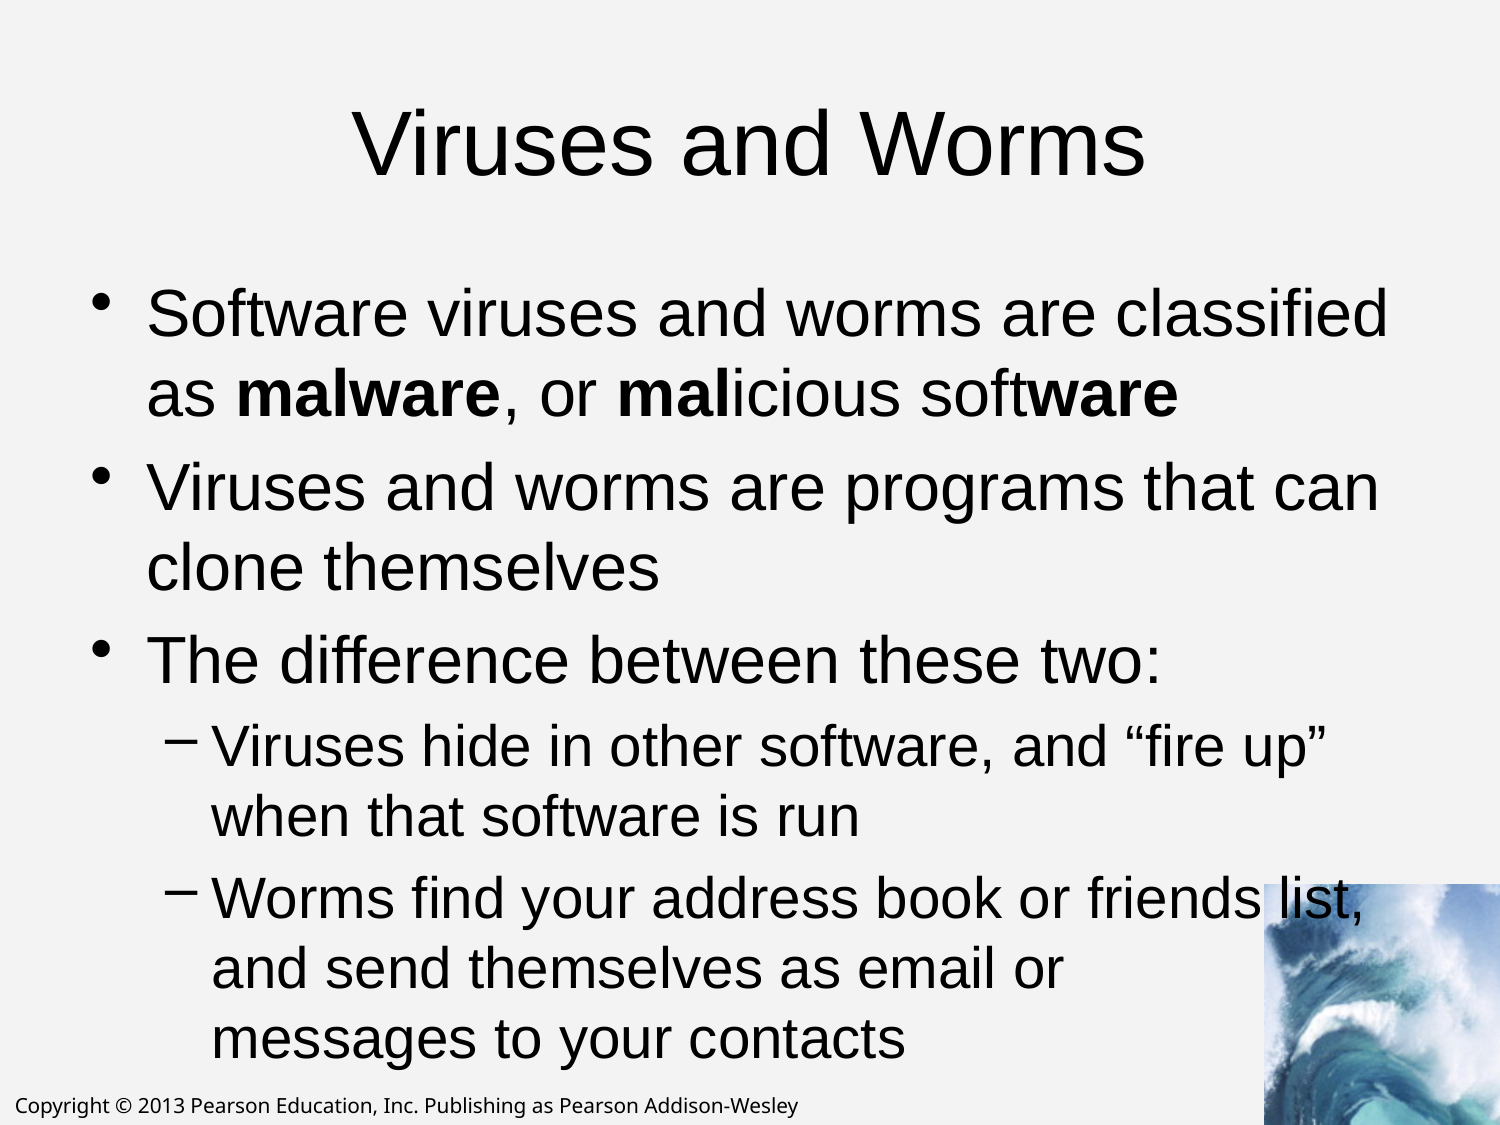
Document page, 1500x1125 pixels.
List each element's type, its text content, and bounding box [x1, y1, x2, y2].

list Software viruses and worms are classified as malware, or malicious software Viruses and worms are programs that can clone themselves The difference between these two: Viruses hide in other software, and “fire up” when that software is run Worms find your address book or friends list, and send themselves as email or messages to your contacts [74, 262, 1426, 1006]
title Viruses and Worms [74, 44, 1426, 233]
picture [1264, 884, 1500, 1125]
